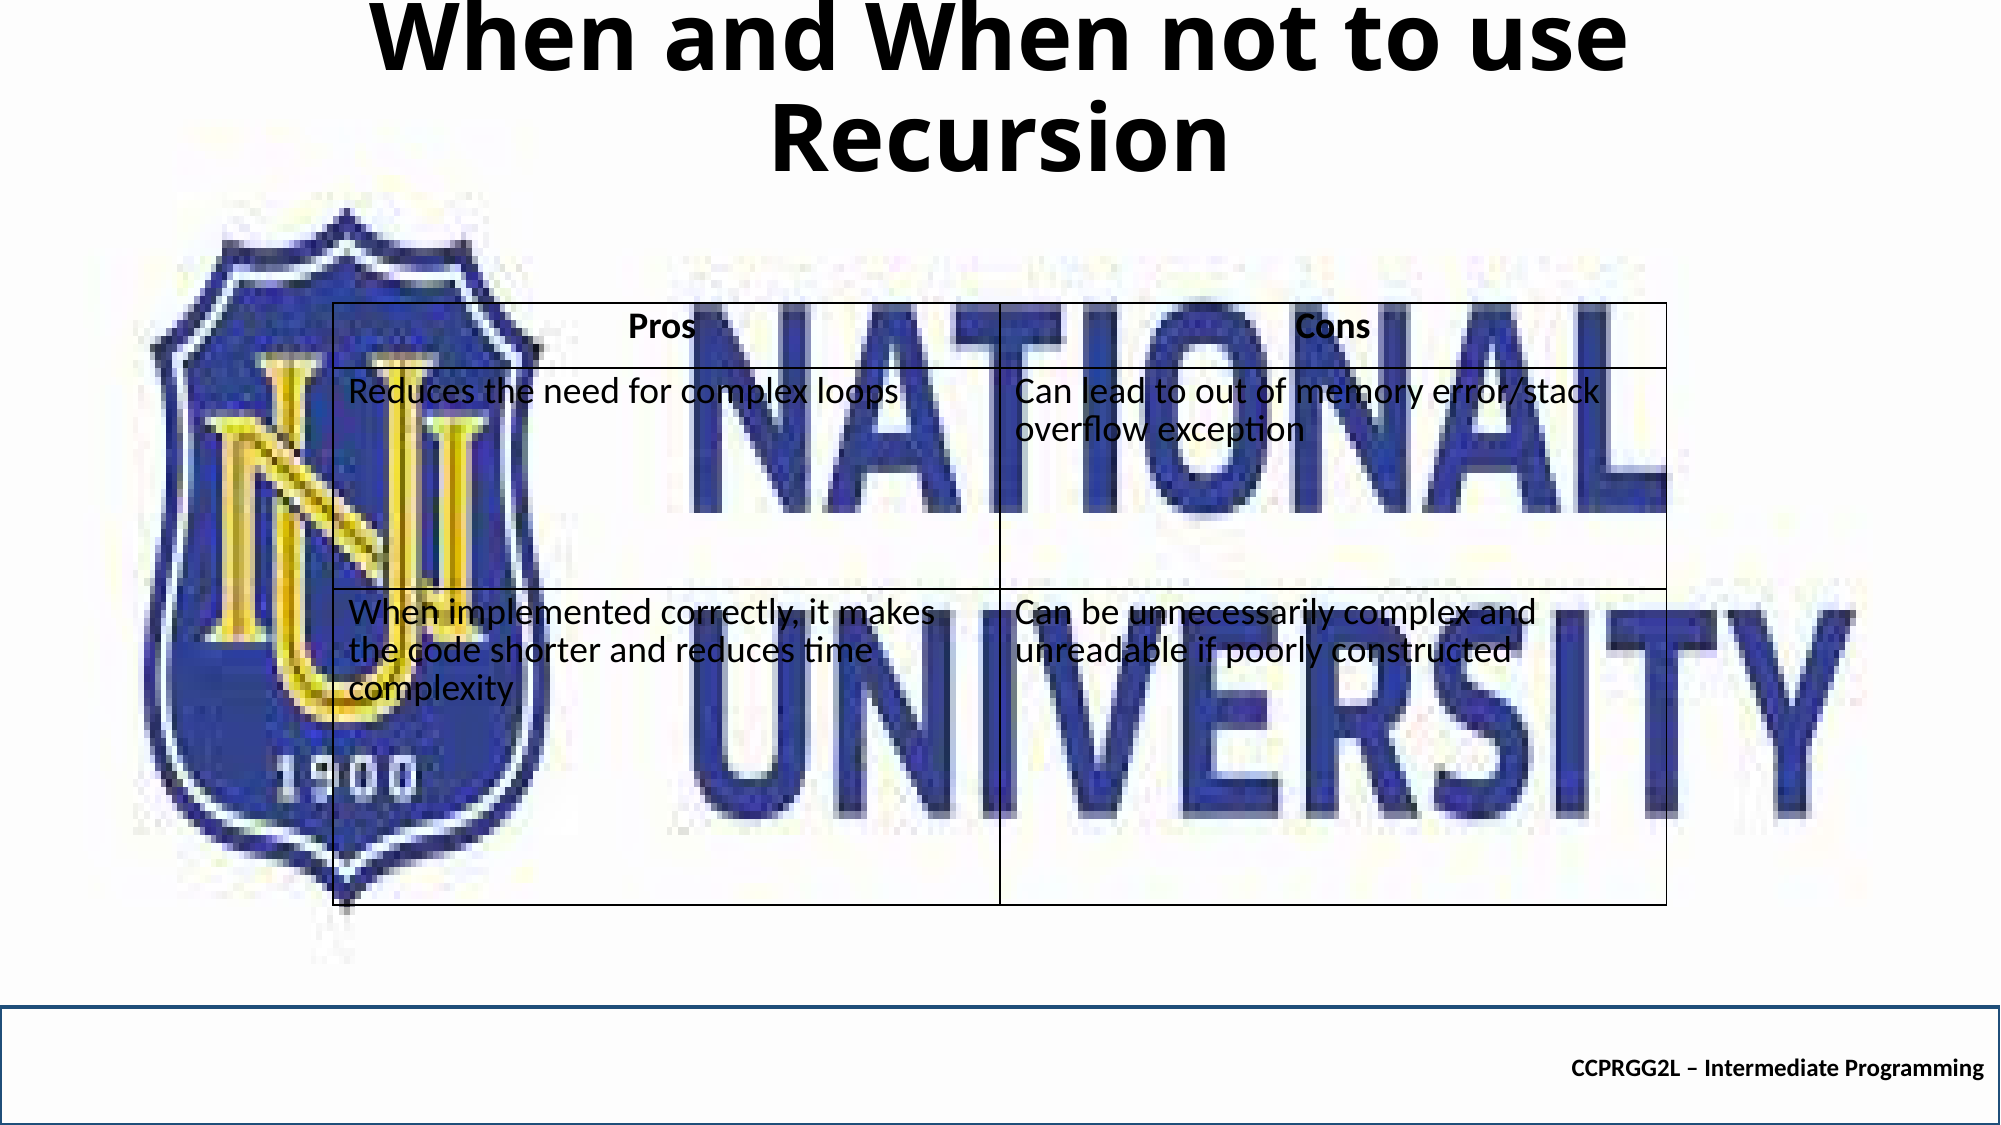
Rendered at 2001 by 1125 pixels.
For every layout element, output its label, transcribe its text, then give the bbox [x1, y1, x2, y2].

table_header Cons [1001, 304, 1666, 367]
table_header Pros [334, 304, 999, 367]
title When and When not to use Recursion [249, 81, 1750, 200]
footer CCPRGG2L – Intermediate Programming [0, 1007, 2000, 1125]
table_cell When implemented correctly, it makes the code shorter and reduces time complexity [334, 590, 999, 904]
table_cell Reduces the need for complex loops [334, 369, 999, 588]
table_cell Can be unnecessarily complex and unreadable if poorly constructed [1001, 590, 1666, 904]
picture [0, 0, 2000, 1007]
table_cell Can lead to out of memory error/stack overflow exception [1001, 369, 1666, 588]
